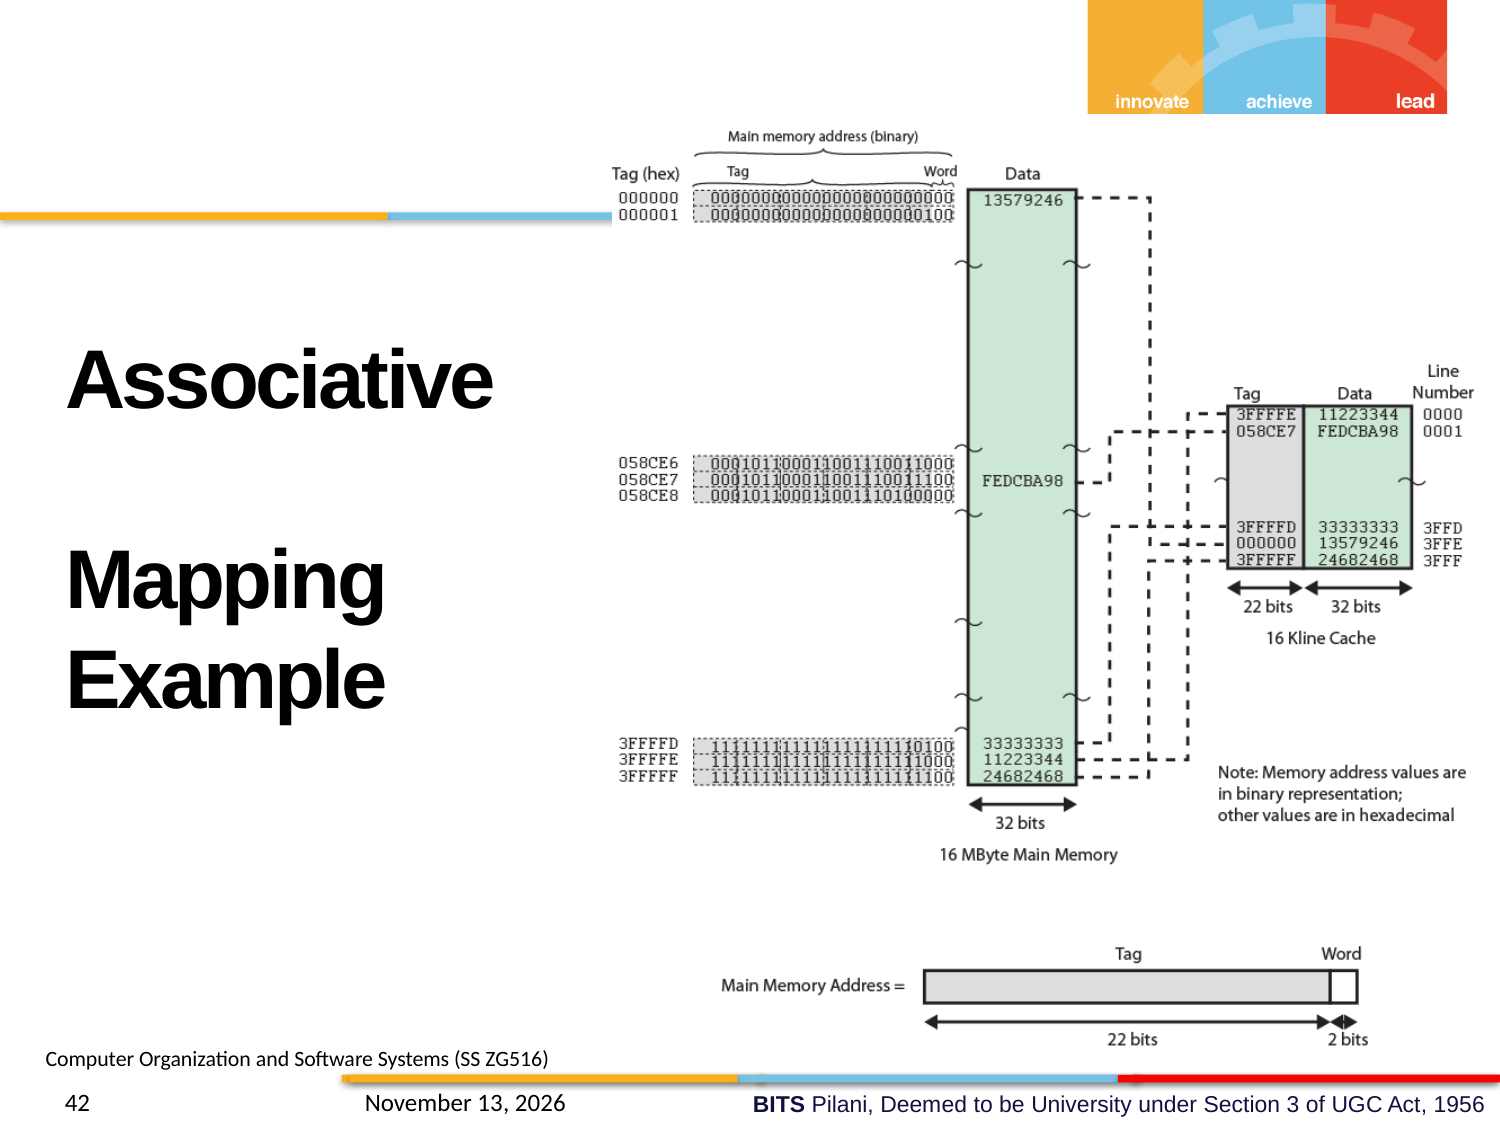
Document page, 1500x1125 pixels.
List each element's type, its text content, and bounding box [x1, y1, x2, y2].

title Associative Mapping Example [50, 262, 513, 788]
picture [612, 129, 1476, 1051]
picture [1087, 0, 1448, 114]
